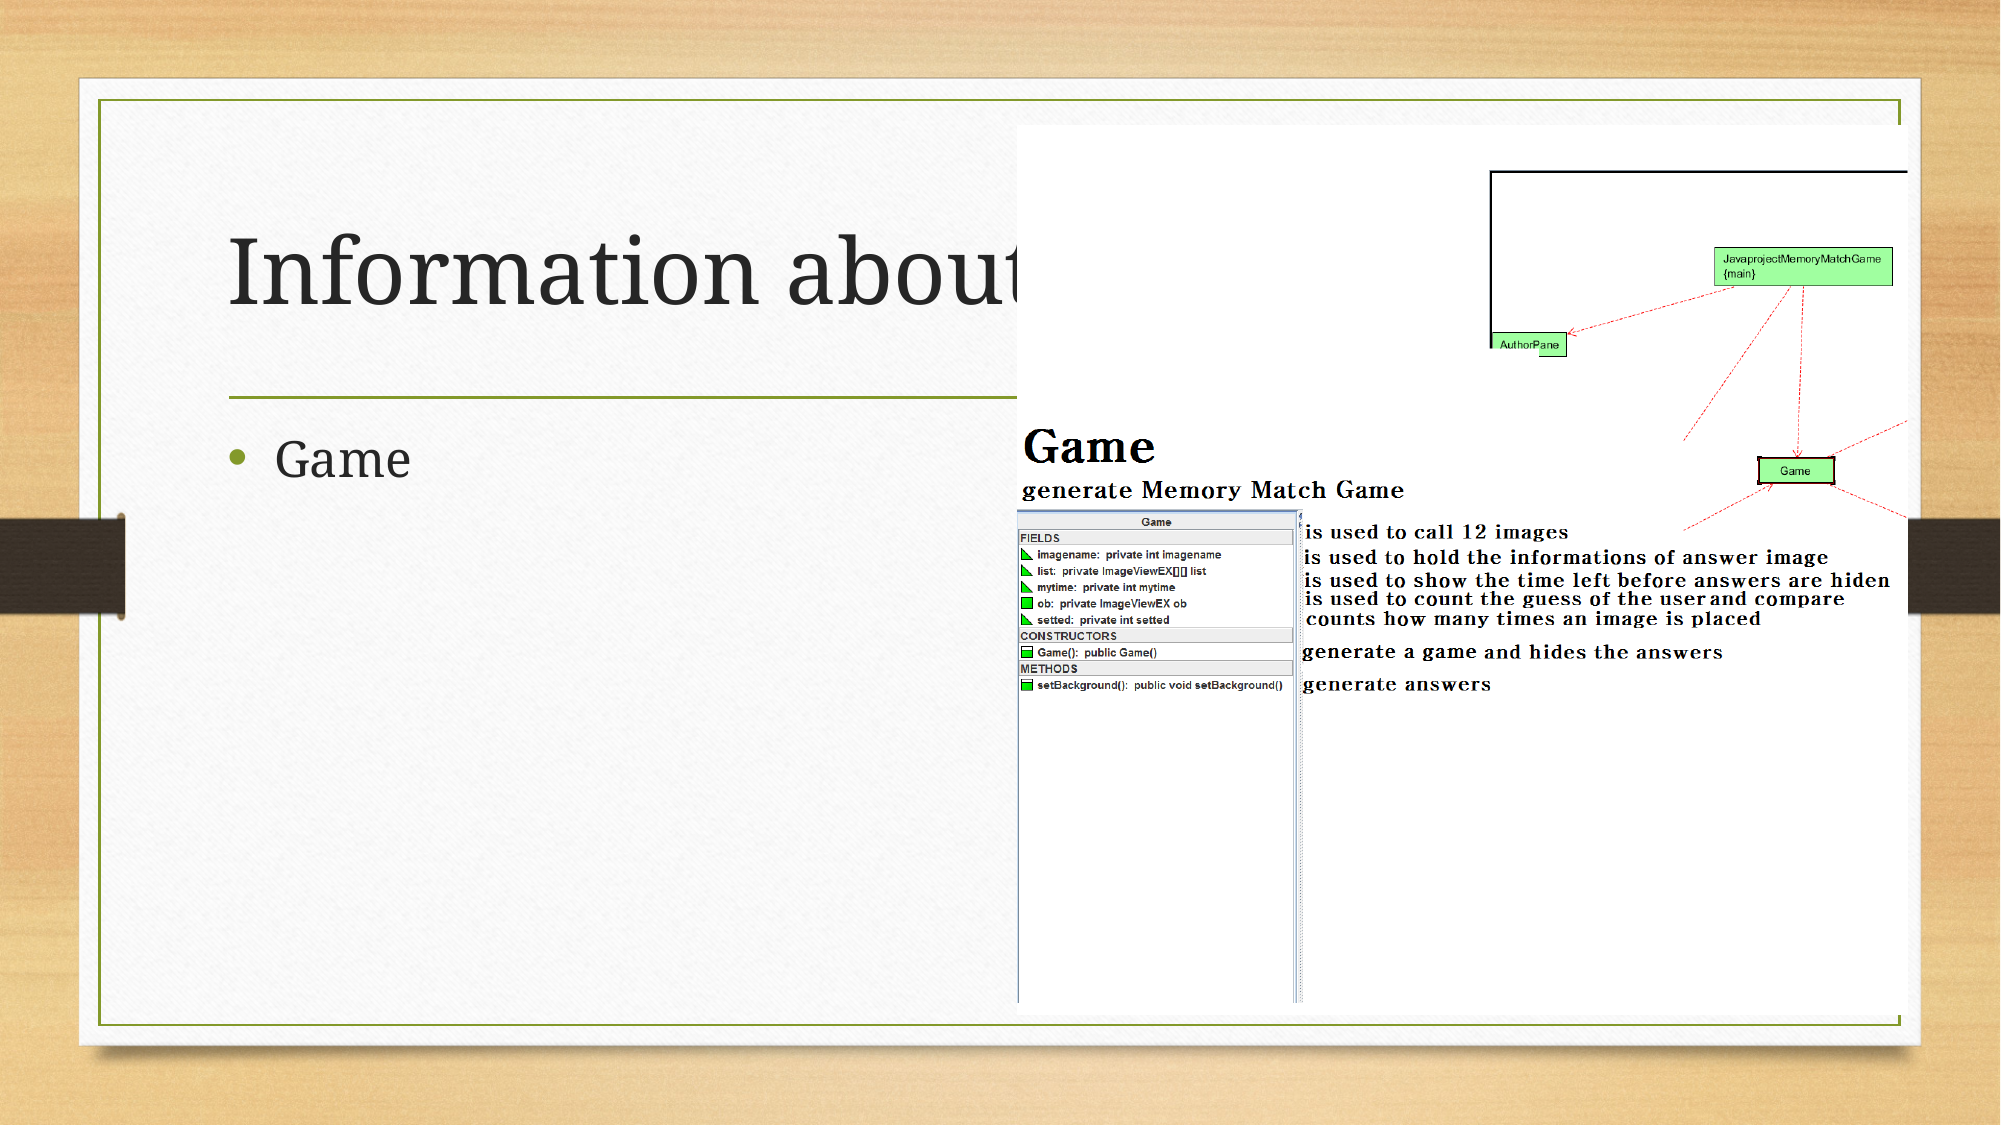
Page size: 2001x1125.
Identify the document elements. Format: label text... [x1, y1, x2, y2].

picture [0, 0, 2001, 1125]
list Game [212, 419, 1017, 964]
title Information about class [212, 161, 1017, 375]
